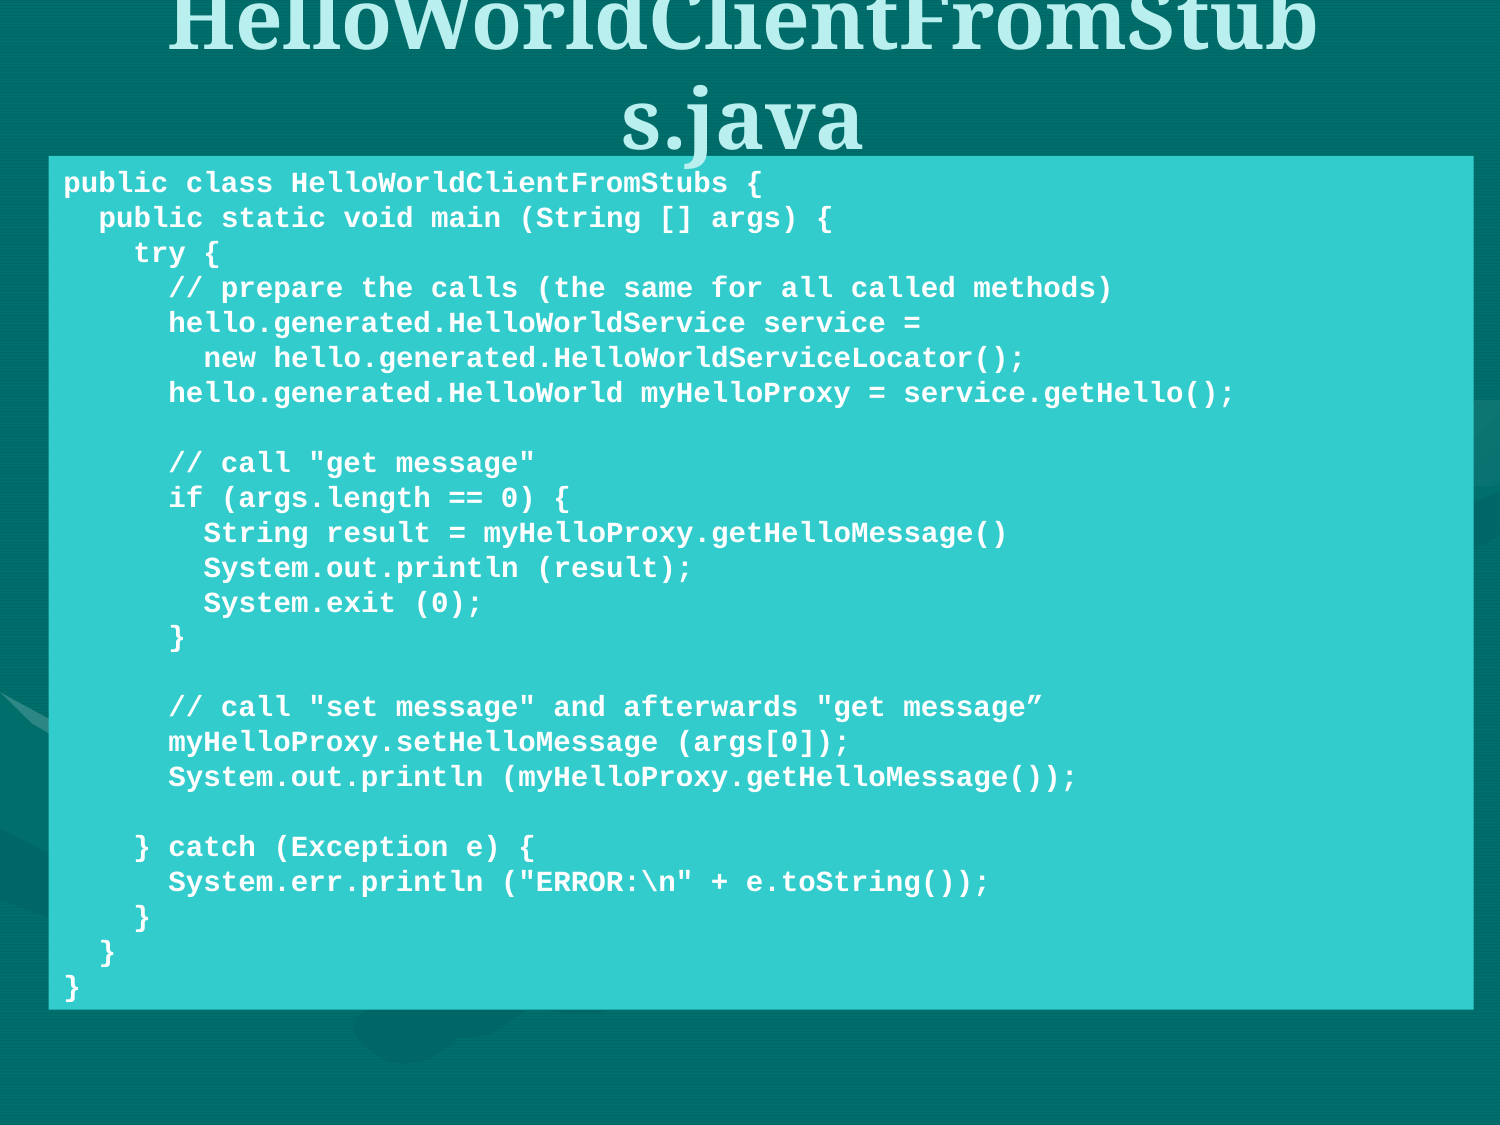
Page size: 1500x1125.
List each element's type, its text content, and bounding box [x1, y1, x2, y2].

text_box HelloWorldClientFromStubs.java [137, 20, 1350, 113]
text_box public class HelloWorldClientFromStubs { public static void main (String [] args) { try { // prepare the calls (the same for all called methods) hello.generated.HelloWorldService service = new hello.generated.HelloWorldServiceLocator(); hello.generated.HelloWorld myHelloProxy = service.getHello(); // call "get message" if (args.length == 0) { String result = myHelloProxy.getHelloMessage() System.out.println (result); System.exit (0); } // call "set message" and afterwards "get message” myHelloProxy.setHelloMessage (args[0]); System.out.println (myHelloProxy.getHelloMessage()); } catch (Exception e) { System.err.println ("ERROR:\n" + e.toString()); } } } [48, 155, 1474, 1010]
